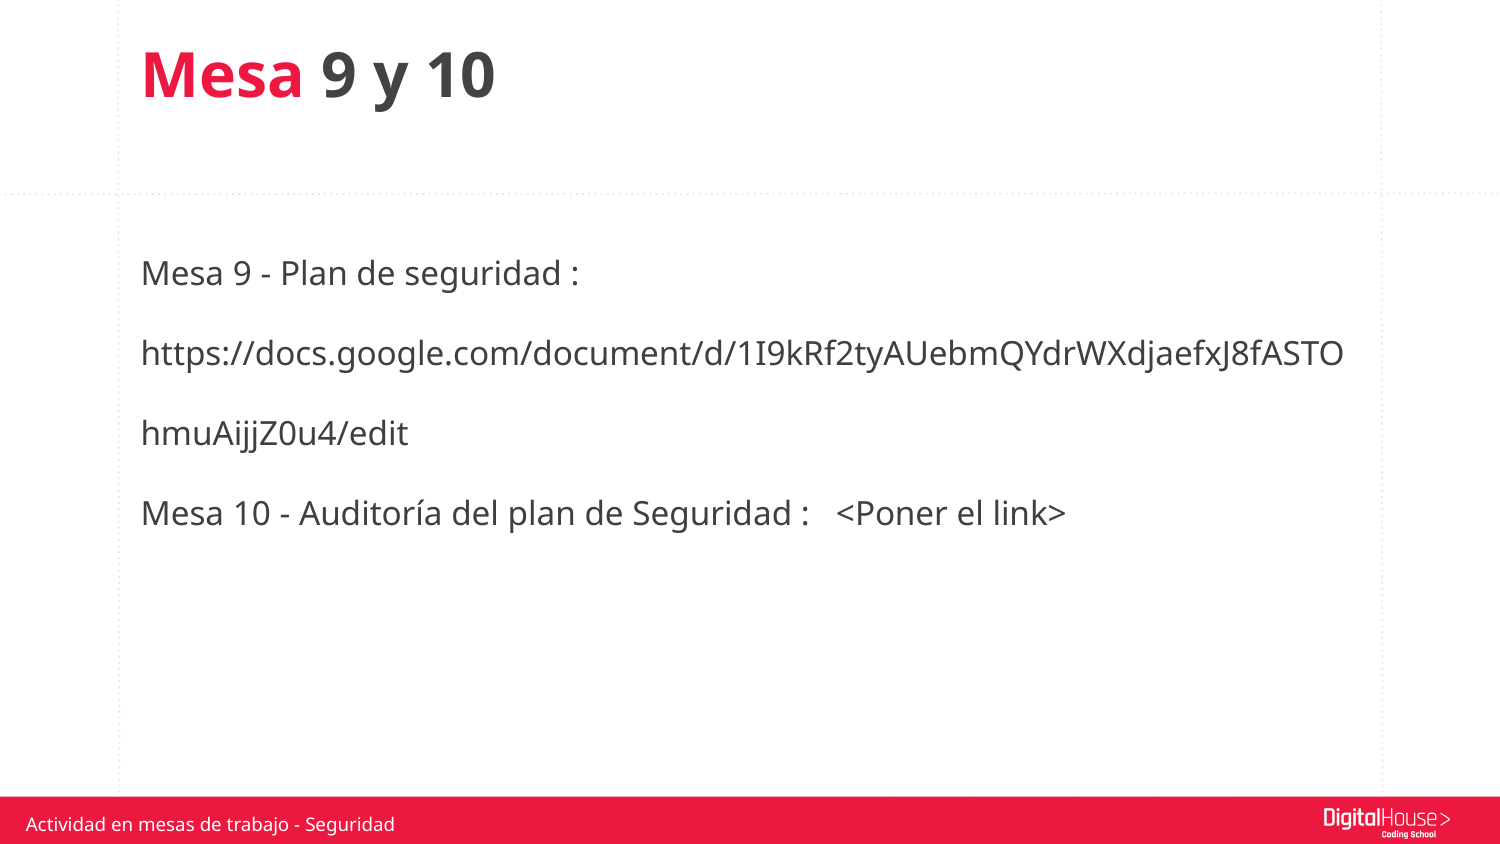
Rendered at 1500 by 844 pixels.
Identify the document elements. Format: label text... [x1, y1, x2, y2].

picture [1324, 808, 1450, 839]
text_box Mesa 9 - Plan de seguridad : https://docs.google.com/document/d/1I9kRf2tyAUebmQYdrWXdjaefxJ8fASTOhmuAijjZ0u4/edit Mesa 10 - Auditoría del plan de Seguridad : <Poner el link> [125, 197, 1378, 582]
text_box Mesa 9 y 10 [125, 28, 1098, 127]
